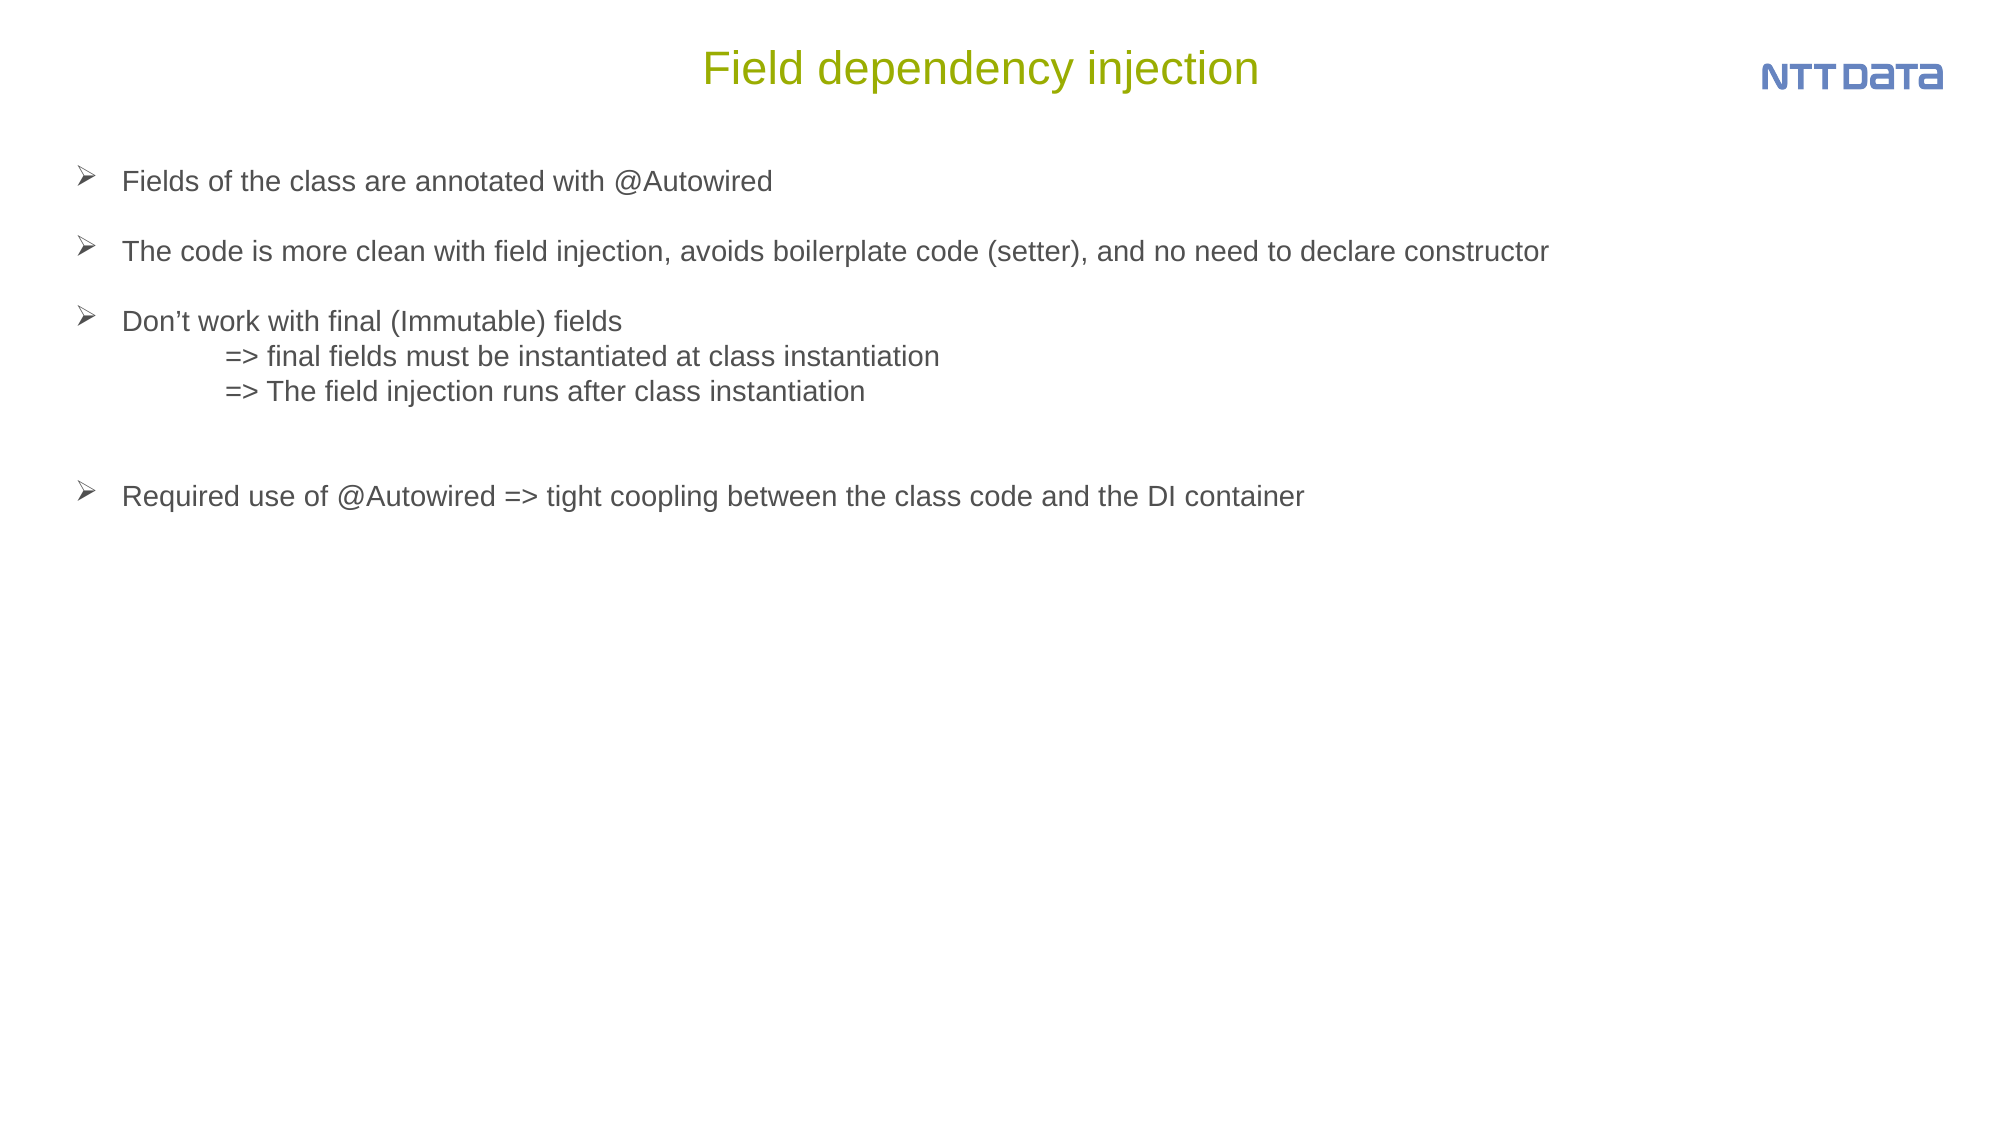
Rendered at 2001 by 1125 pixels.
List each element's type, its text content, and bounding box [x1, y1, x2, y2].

list Fields of the class are annotated with @Autowired The code is more clean with field injection, avoids boilerplate code (setter), and no need to declare constructor Don’t work with final (Immutable) fields => final fields must be instantiated at class instantiation => The field injection runs after class instantiation Required use of @Autowired => tight coopling between the class code and the DI container [75, 162, 1937, 658]
picture [1749, 50, 1956, 103]
title Field dependency injection [437, 37, 1526, 95]
